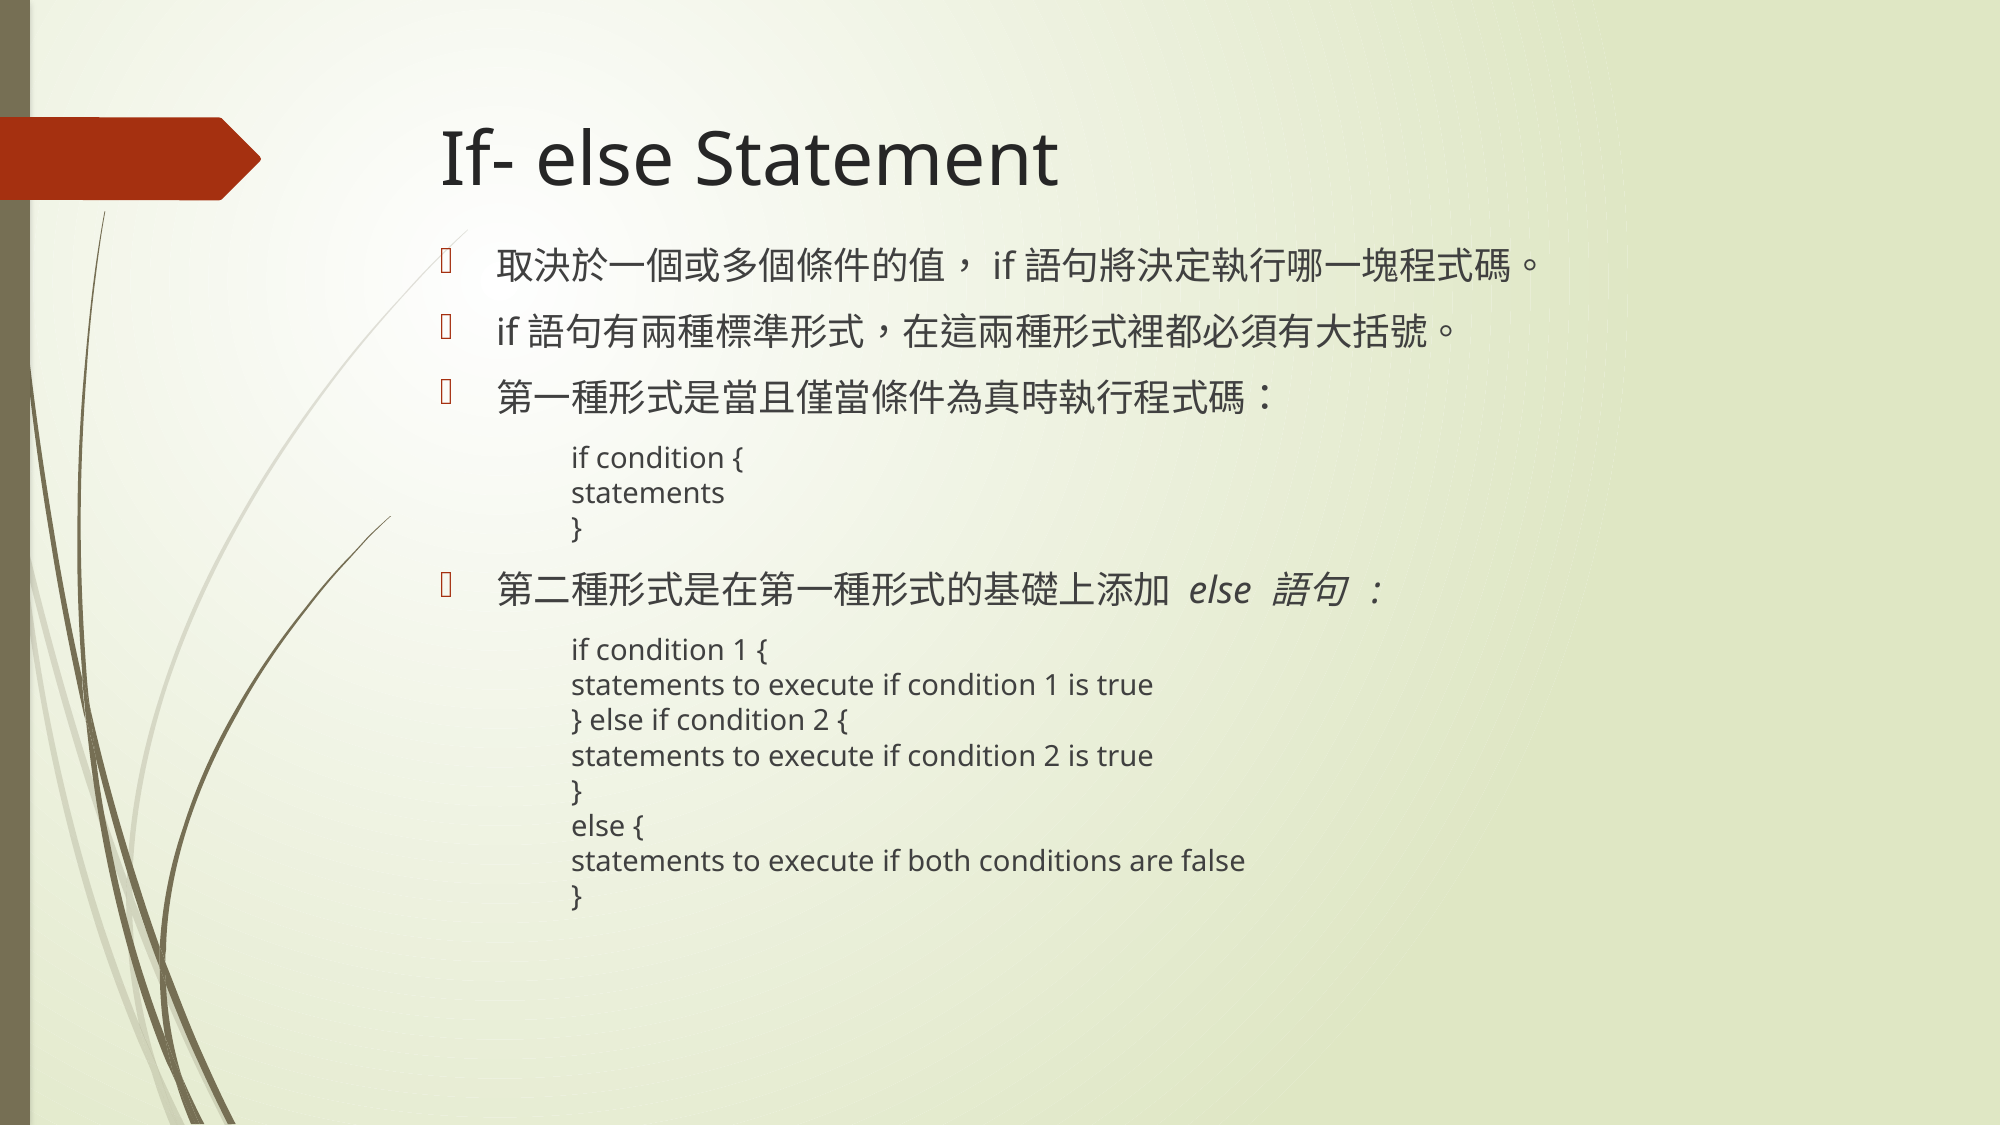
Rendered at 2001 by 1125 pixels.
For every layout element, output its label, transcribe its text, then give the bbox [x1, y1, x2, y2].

title If- else Statement [425, 102, 1888, 234]
list 取決於一個或多個條件的值，if語句將決定執行哪一塊程式碼。 if語句有兩種標準形式，在這兩種形式裡都必須有大括號。 第一種形式是當且僅當條件為真時執行程式碼： if condition { statements } 第二種形式是在第一種形式的基礎上添加 else 語句 : if condition 1 { statements to execute if condition 1 is true } else if condition 2 { statements to execute if condition 2 is true } else { statements to execute if both conditions are false } [424, 234, 1888, 970]
